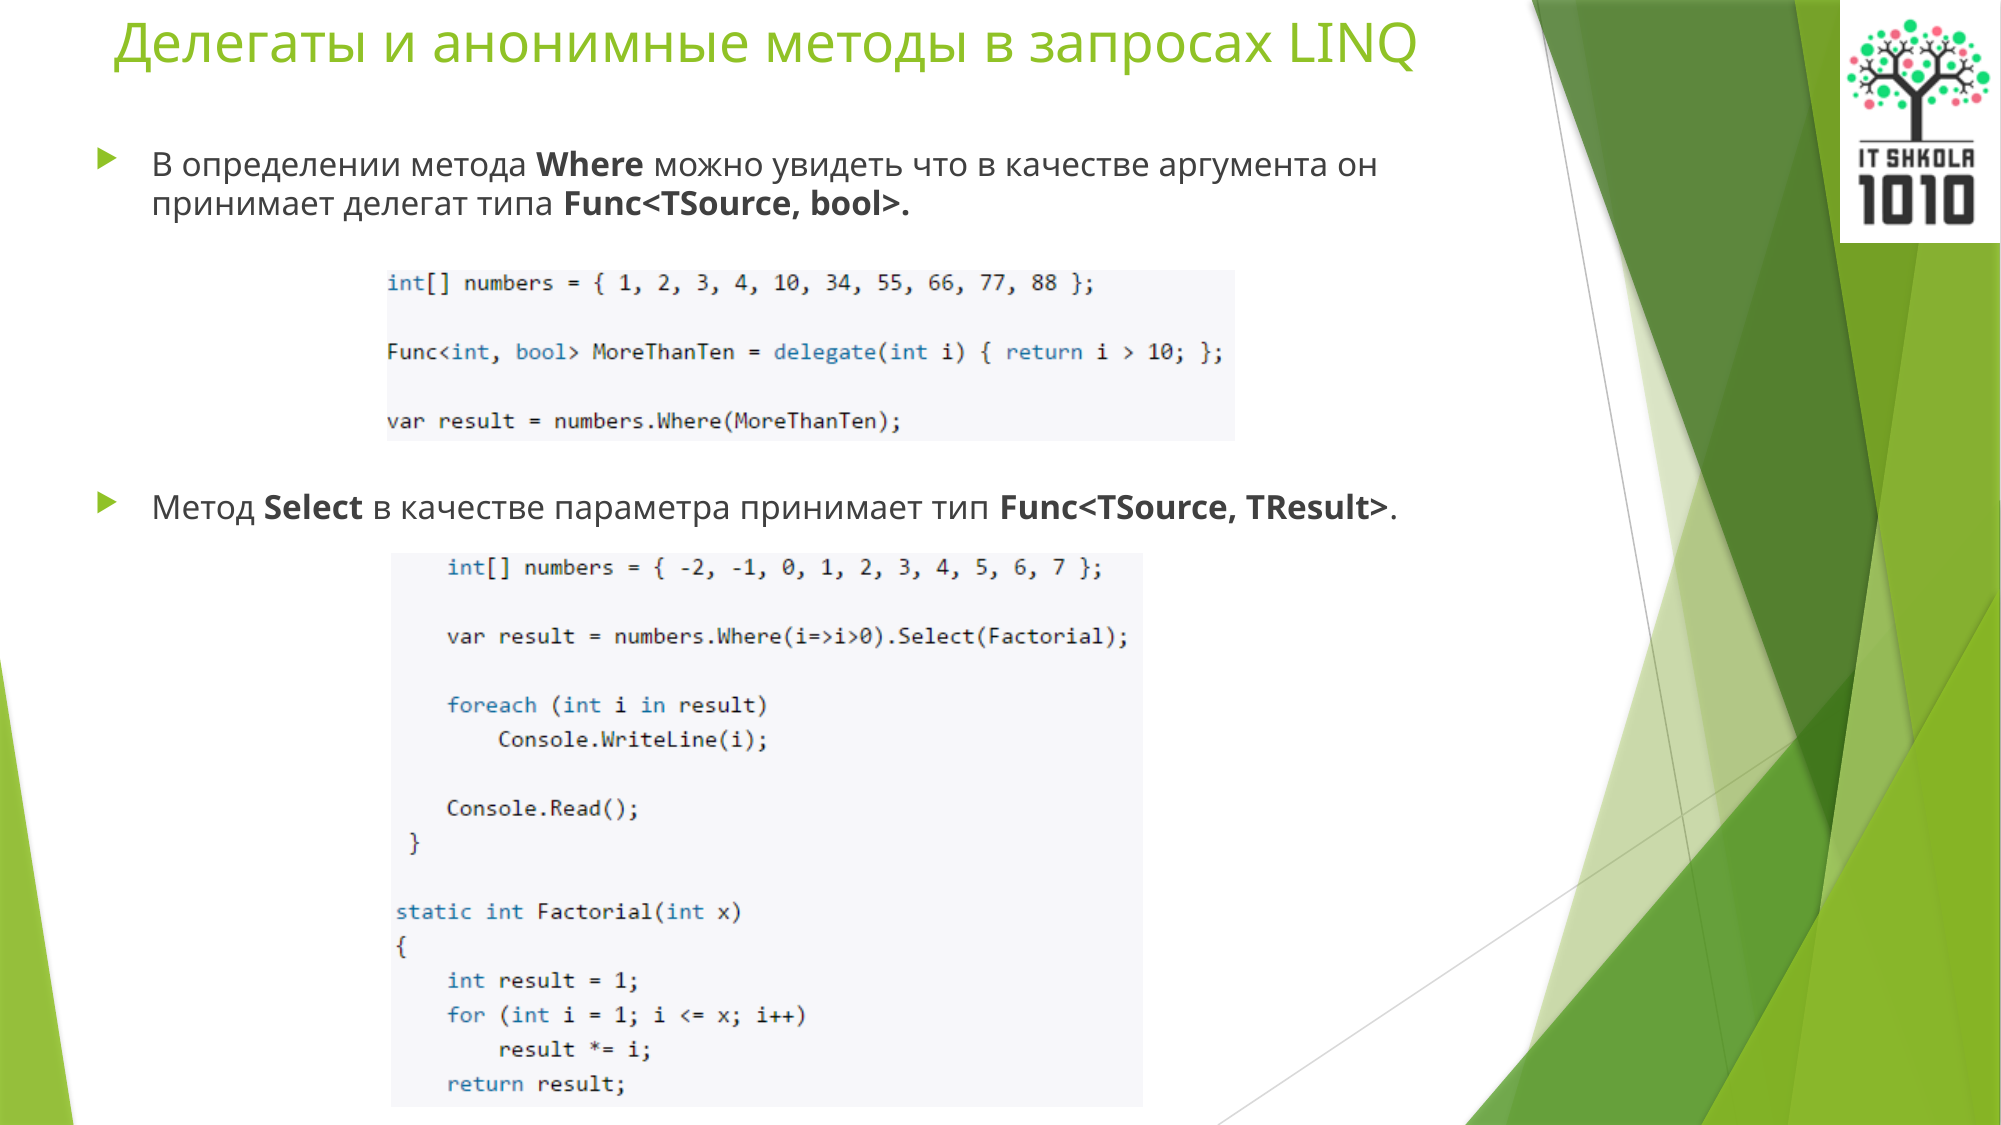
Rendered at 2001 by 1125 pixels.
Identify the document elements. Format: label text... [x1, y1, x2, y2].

picture [390, 553, 1144, 1108]
picture [1839, 0, 2000, 243]
title Делегаты и анонимные методы в запросах LINQ [0, 0, 1534, 112]
picture [387, 269, 1236, 442]
list В определении метода Where можно увидеть что в качестве аргумента он принимает делегат типа Func<TSource, bool>. Метод Select в качестве параметра принимает тип Func<TSource, TResult>. [80, 135, 1543, 1107]
